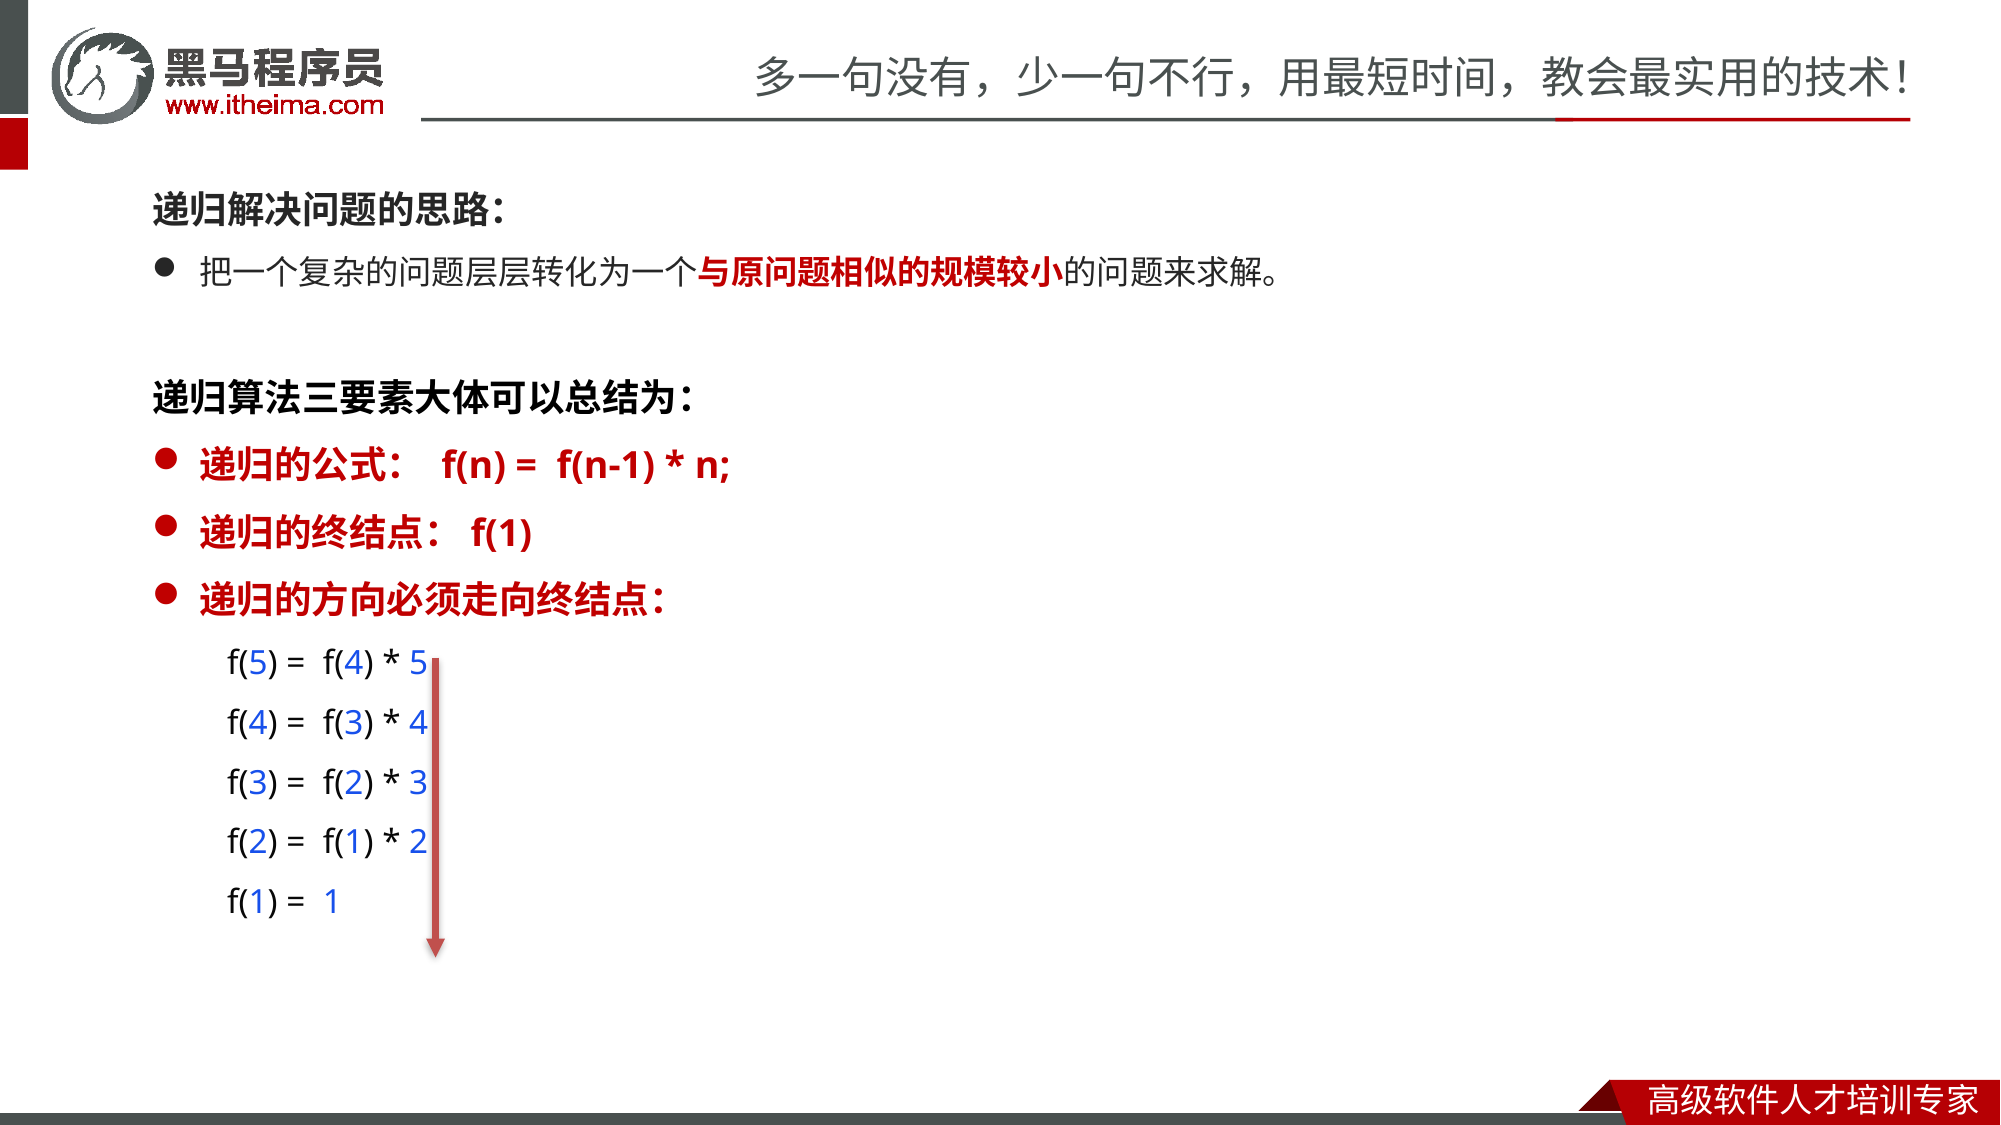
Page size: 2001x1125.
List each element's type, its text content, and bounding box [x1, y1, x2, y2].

picture [50, 26, 384, 125]
text_box 递归解决问题的思路： 把一个复杂的问题层层转化为一个与原问题相似的规模较小的问题来求解。 递归算法三要素大体可以总结为： 递归的公式： f(n) = f(n-1) * n; 递归的终结点：f(1) 递归的方向必须走向终结点： f(5) = f(4) * 5 f(4) = f(3) * 4 f(3) = f(2) * 3 f(2) = f(1) * 2 f(1) = 1 [137, 121, 1776, 1041]
